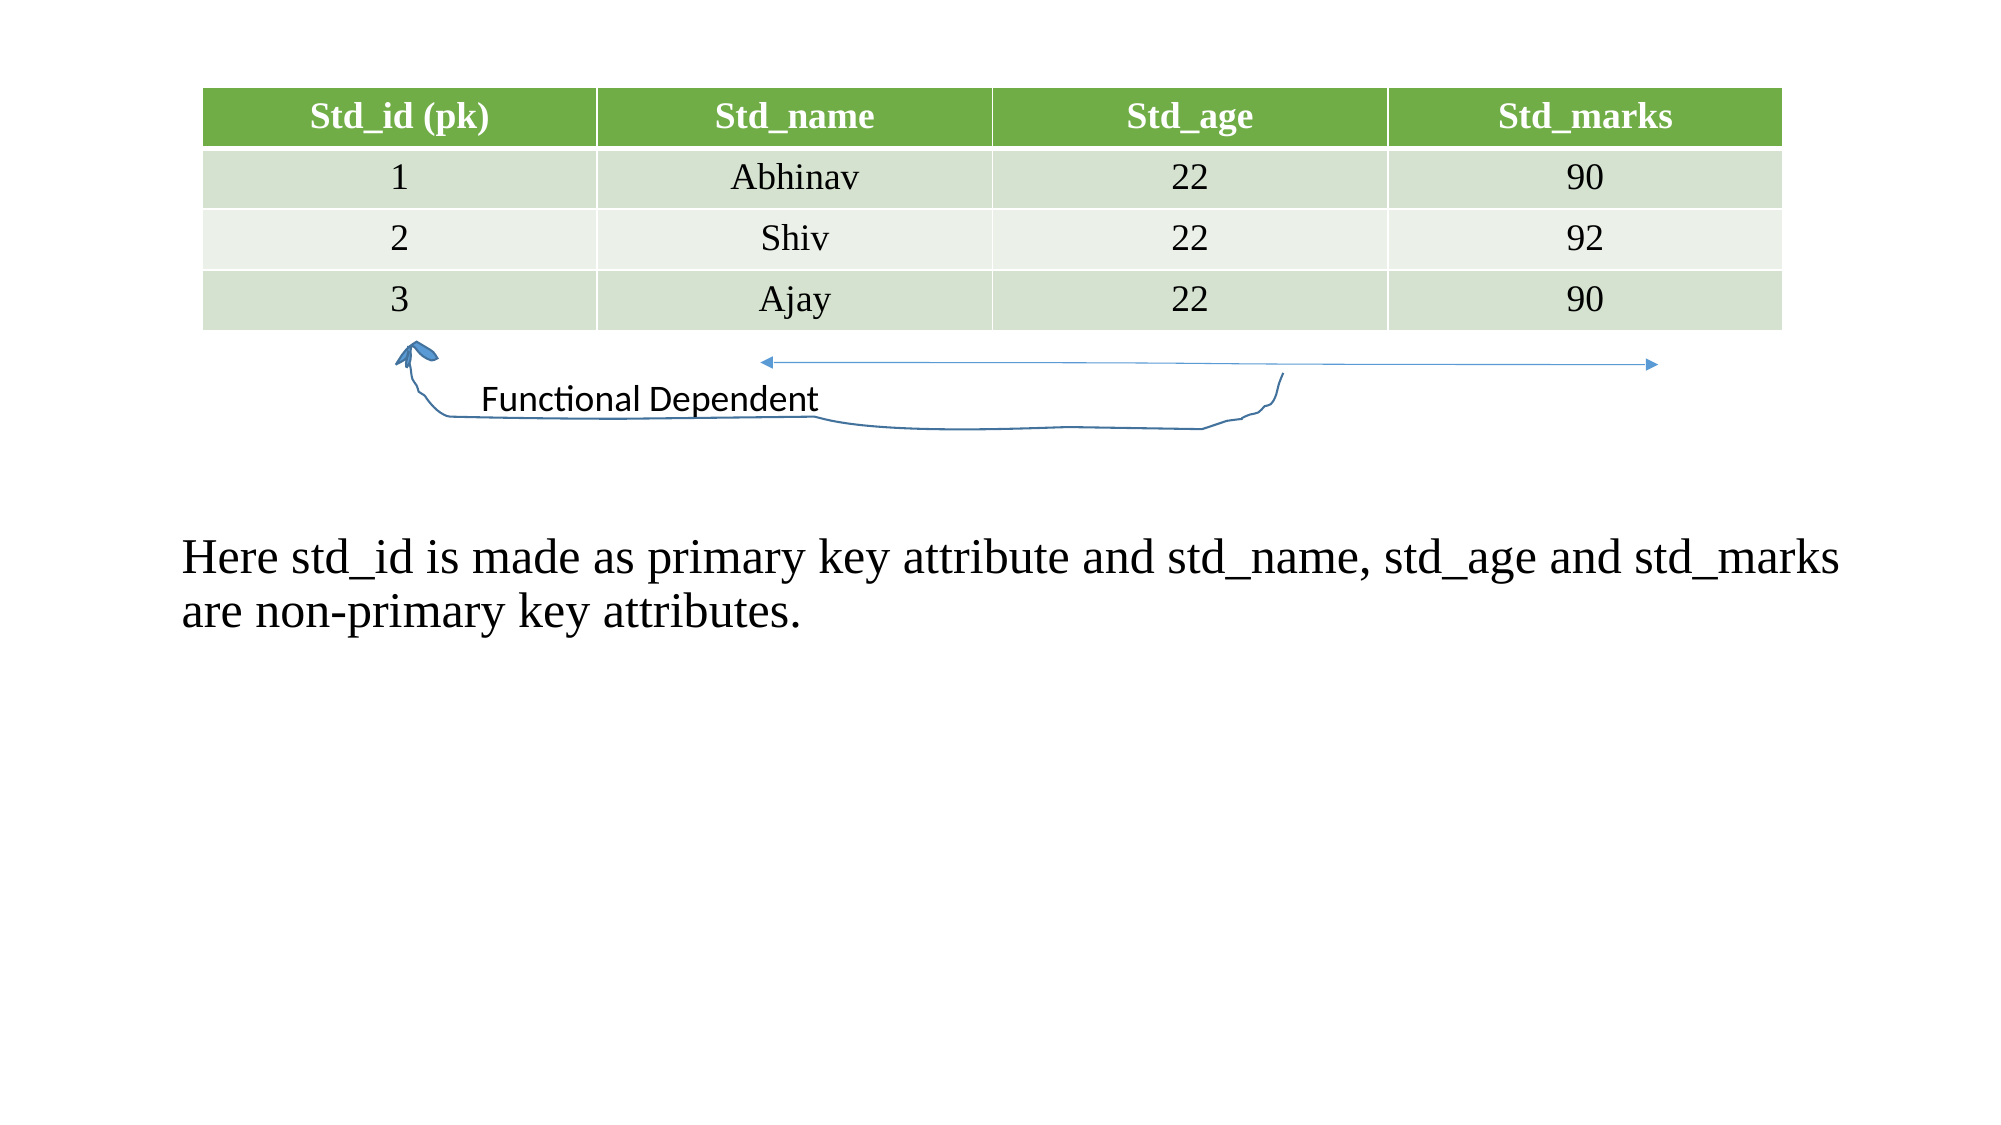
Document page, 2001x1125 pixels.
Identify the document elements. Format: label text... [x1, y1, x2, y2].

table_cell 3 [203, 271, 596, 330]
table_header Std_marks [1389, 88, 1782, 146]
table_cell Abhinav [598, 151, 992, 208]
table_header Std_age [993, 88, 1387, 146]
table_header Std_name [598, 88, 992, 146]
text_box [394, 340, 439, 369]
table_cell 2 [203, 210, 596, 269]
text_box [409, 346, 1285, 431]
table_cell 90 [1389, 151, 1782, 208]
title Here std_id is made as primary key attribute and std_name, std_age and std_marks are non-primary key attributes. [166, 487, 1878, 646]
table_cell Shiv [598, 210, 992, 269]
table_cell 92 [1389, 210, 1782, 269]
table_cell 22 [993, 271, 1387, 330]
table_header Std_id (pk) [203, 88, 596, 146]
text_box Functional Dependent [466, 366, 969, 427]
table_cell 90 [1389, 271, 1782, 330]
table_cell 22 [993, 210, 1387, 269]
table_cell 1 [203, 151, 596, 208]
table_cell 22 [993, 151, 1387, 208]
table_cell Ajay [598, 271, 992, 330]
